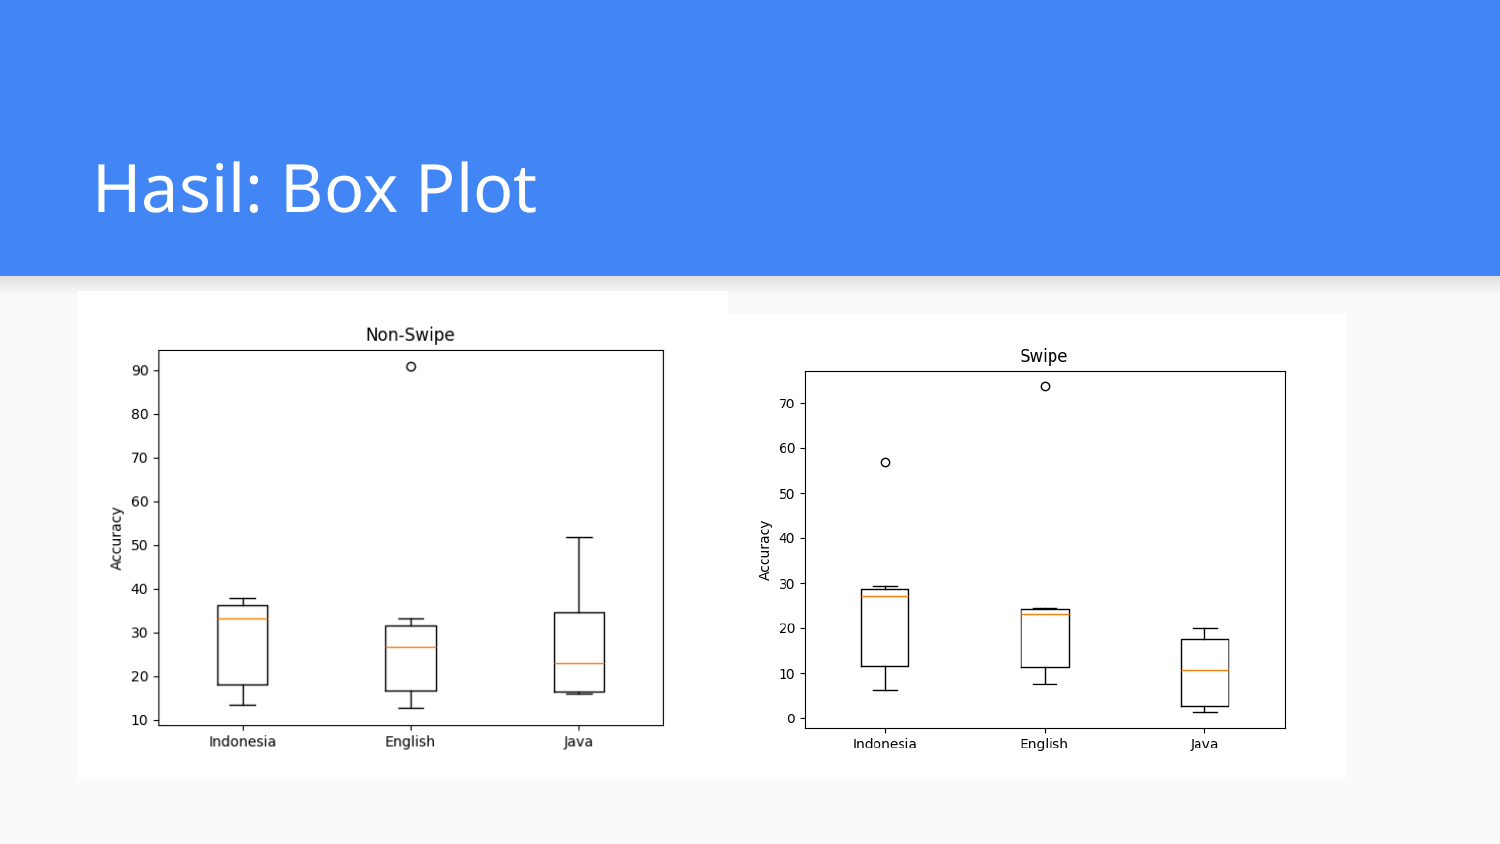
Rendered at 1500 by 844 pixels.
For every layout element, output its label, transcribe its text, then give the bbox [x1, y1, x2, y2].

picture [77, 291, 1346, 779]
title Hasil: Box Plot [77, 121, 1427, 248]
